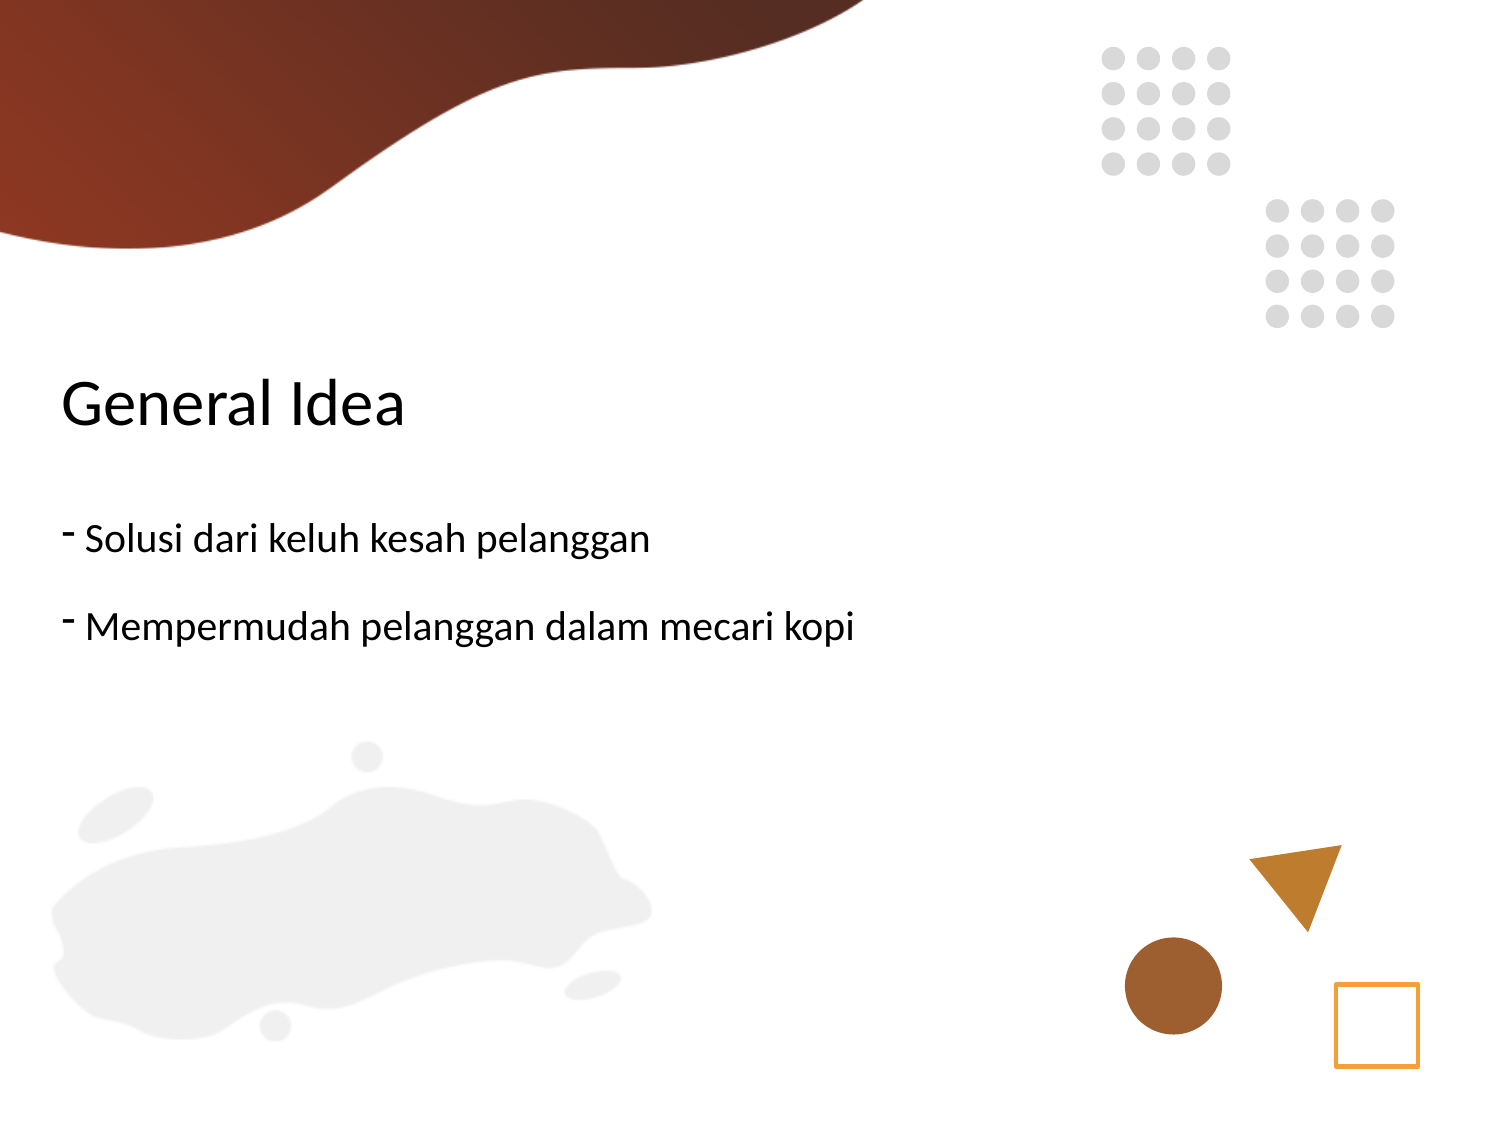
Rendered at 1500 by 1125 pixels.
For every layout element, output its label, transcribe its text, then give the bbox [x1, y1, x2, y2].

picture [0, 0, 1055, 382]
picture [34, 581, 661, 1125]
text_box [1122, 935, 1225, 1037]
text_box General Idea [46, 391, 563, 447]
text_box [1101, 46, 1231, 177]
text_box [1265, 198, 1395, 329]
text_box [1334, 982, 1420, 1068]
text_box Solusi dari keluh kesah pelanggan Mempermudah pelanggan dalam mecari kopi [46, 503, 1149, 657]
text_box [1247, 843, 1344, 935]
